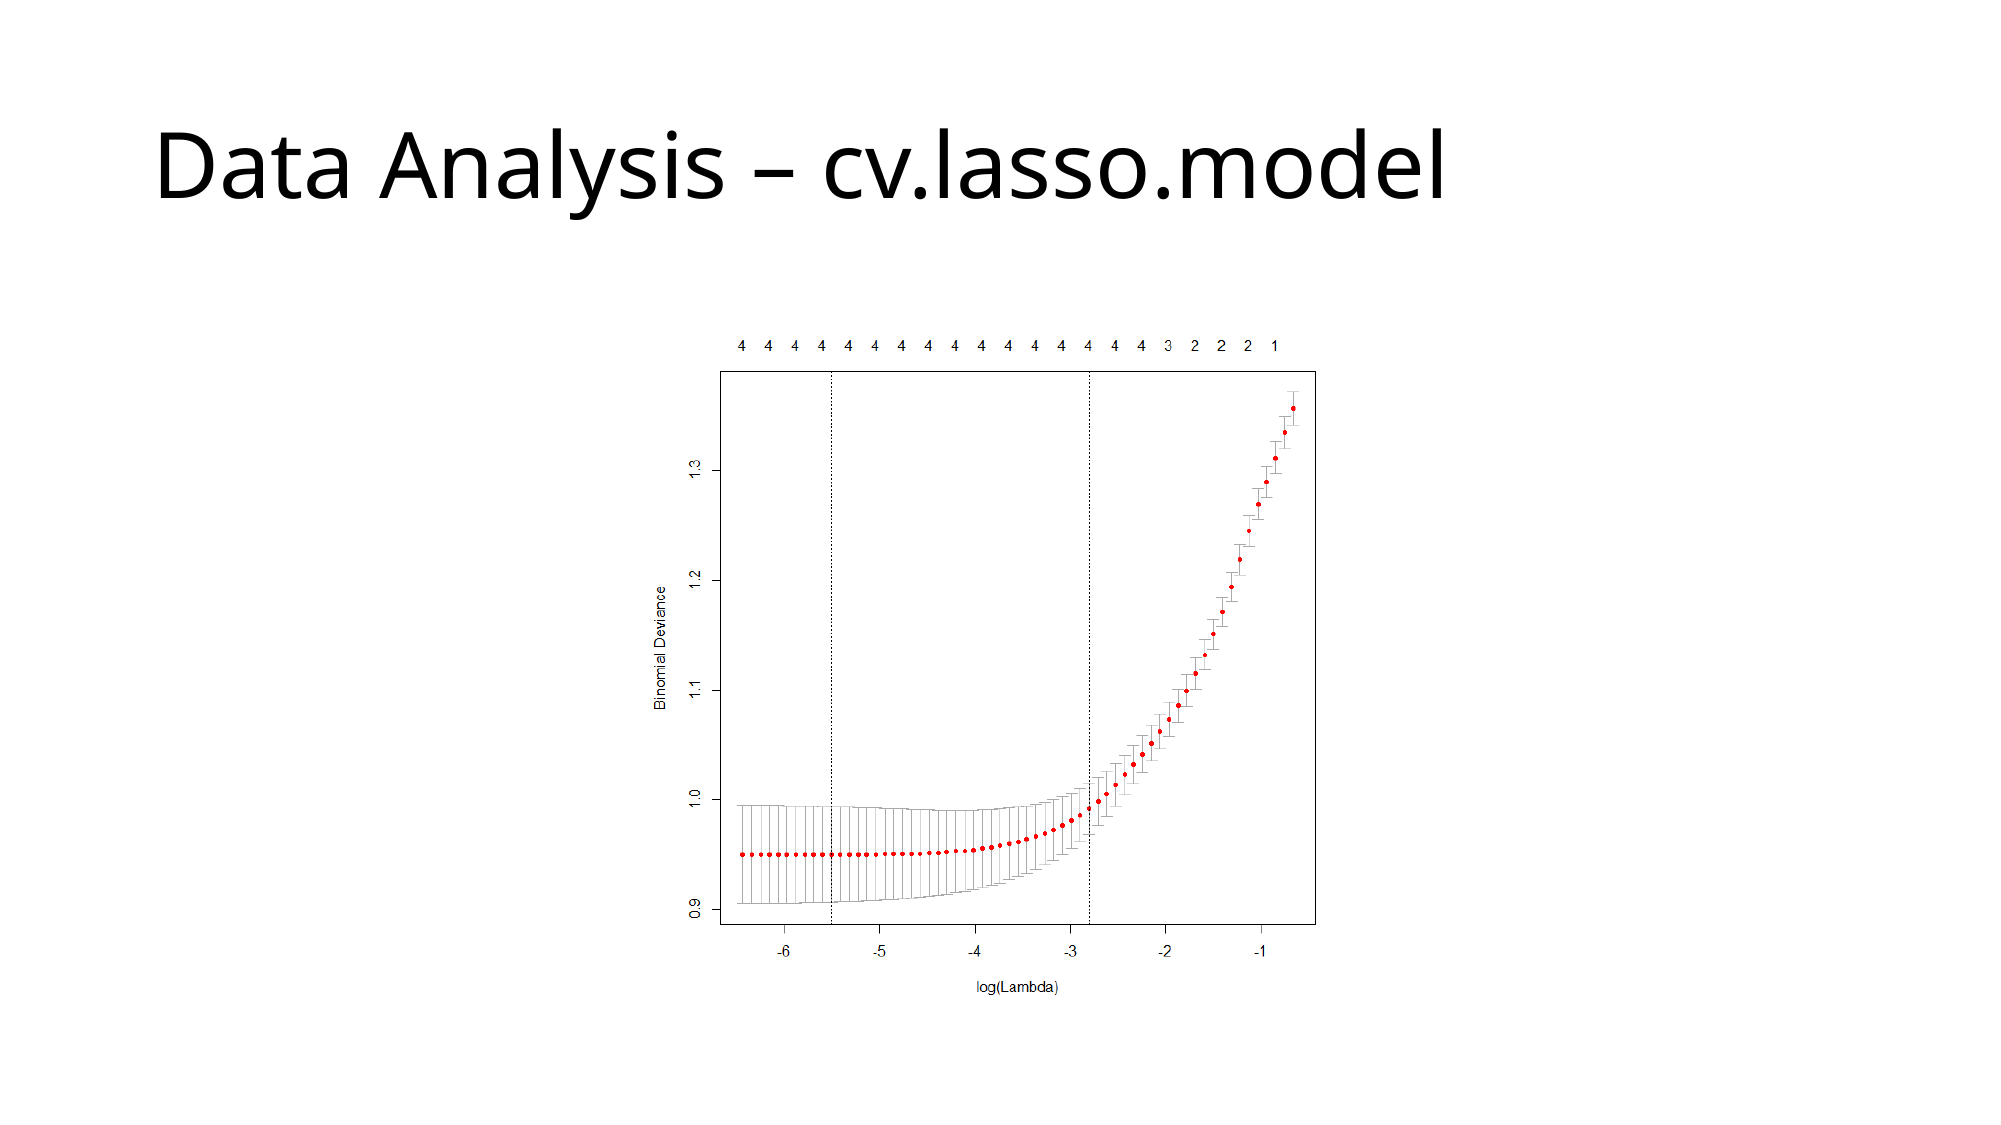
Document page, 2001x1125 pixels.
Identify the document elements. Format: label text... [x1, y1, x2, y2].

title Data Analysis – cv.lasso.model [137, 59, 1863, 278]
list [648, 299, 1352, 1014]
